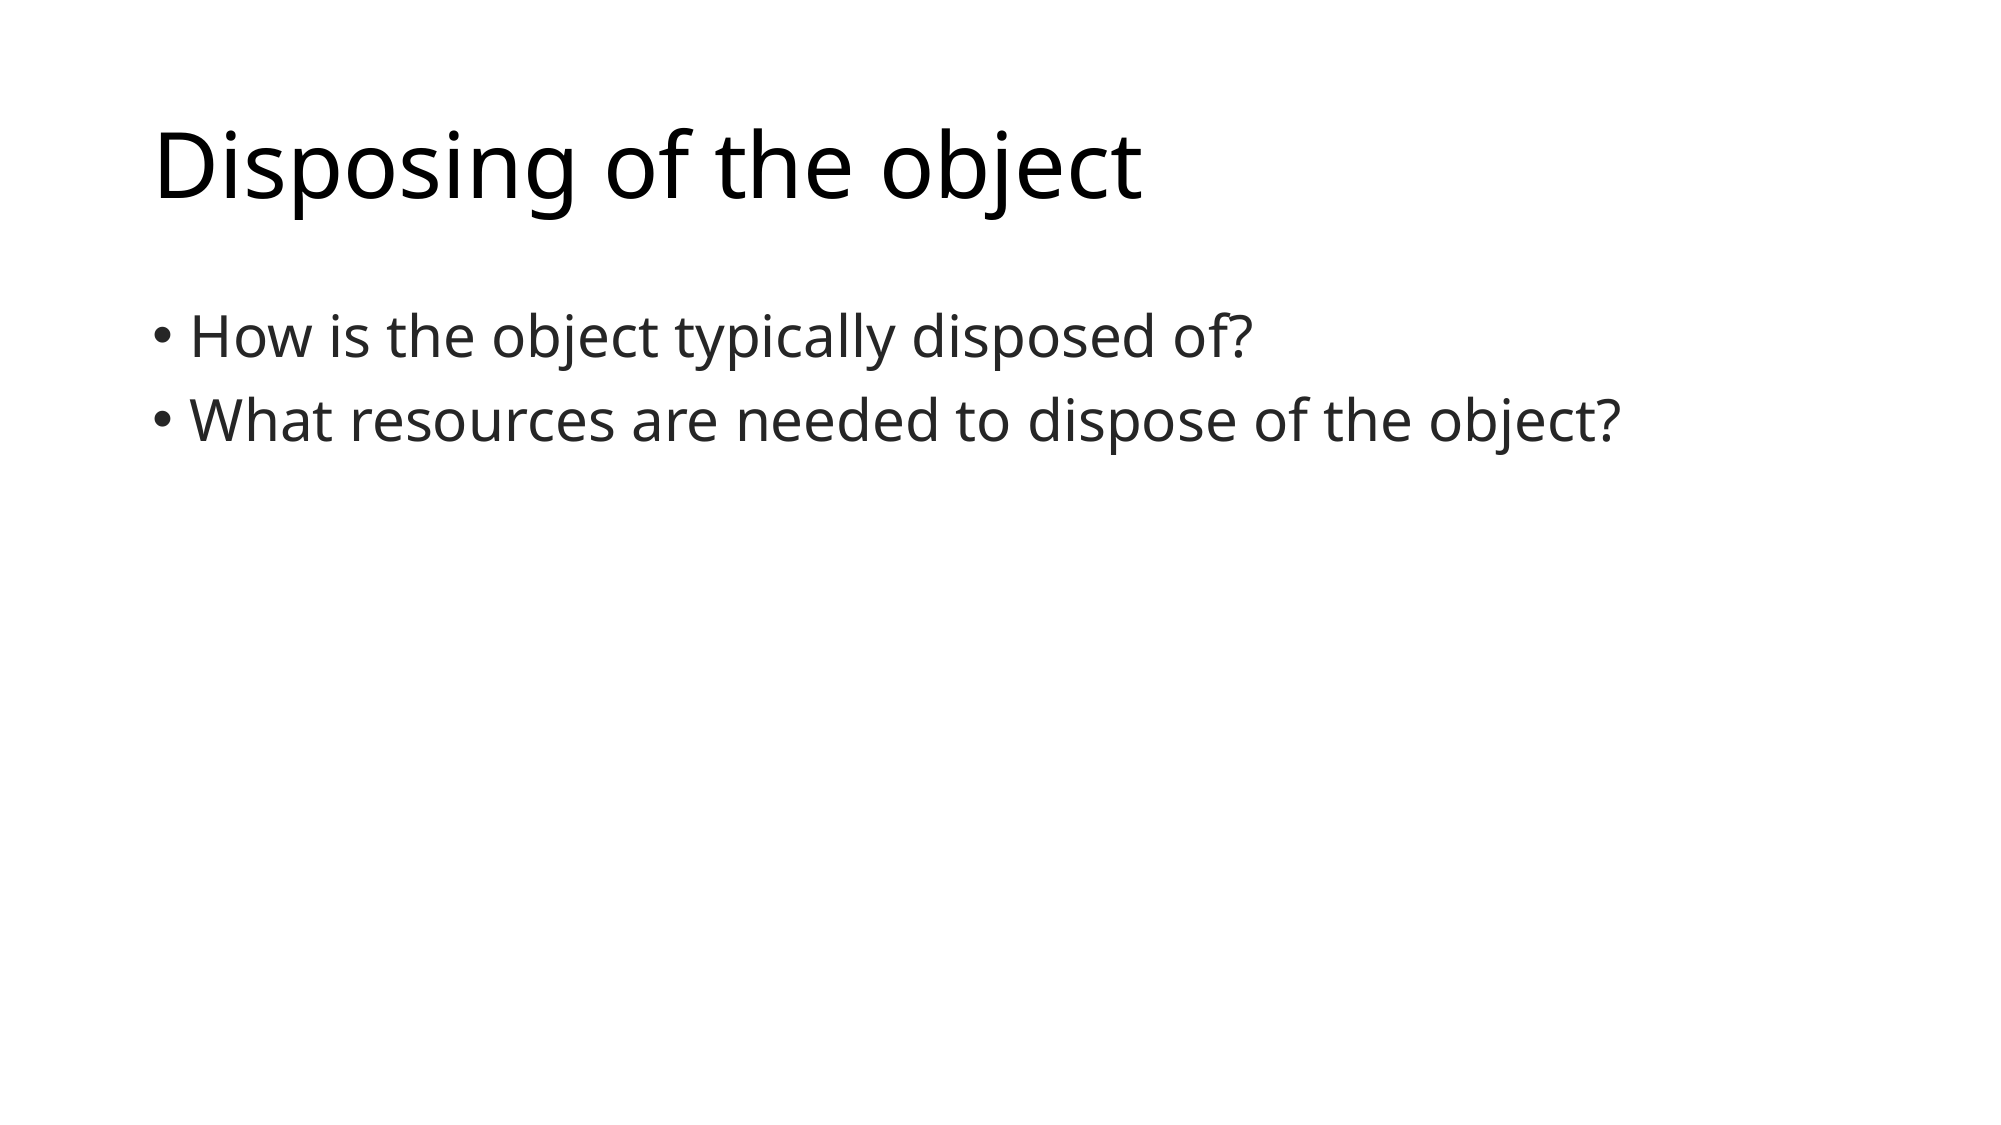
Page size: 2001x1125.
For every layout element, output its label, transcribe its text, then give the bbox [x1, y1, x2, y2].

list How is the object typically disposed of? What resources are needed to dispose of the object? [137, 299, 1863, 1014]
title Disposing of the object [137, 59, 1863, 278]
